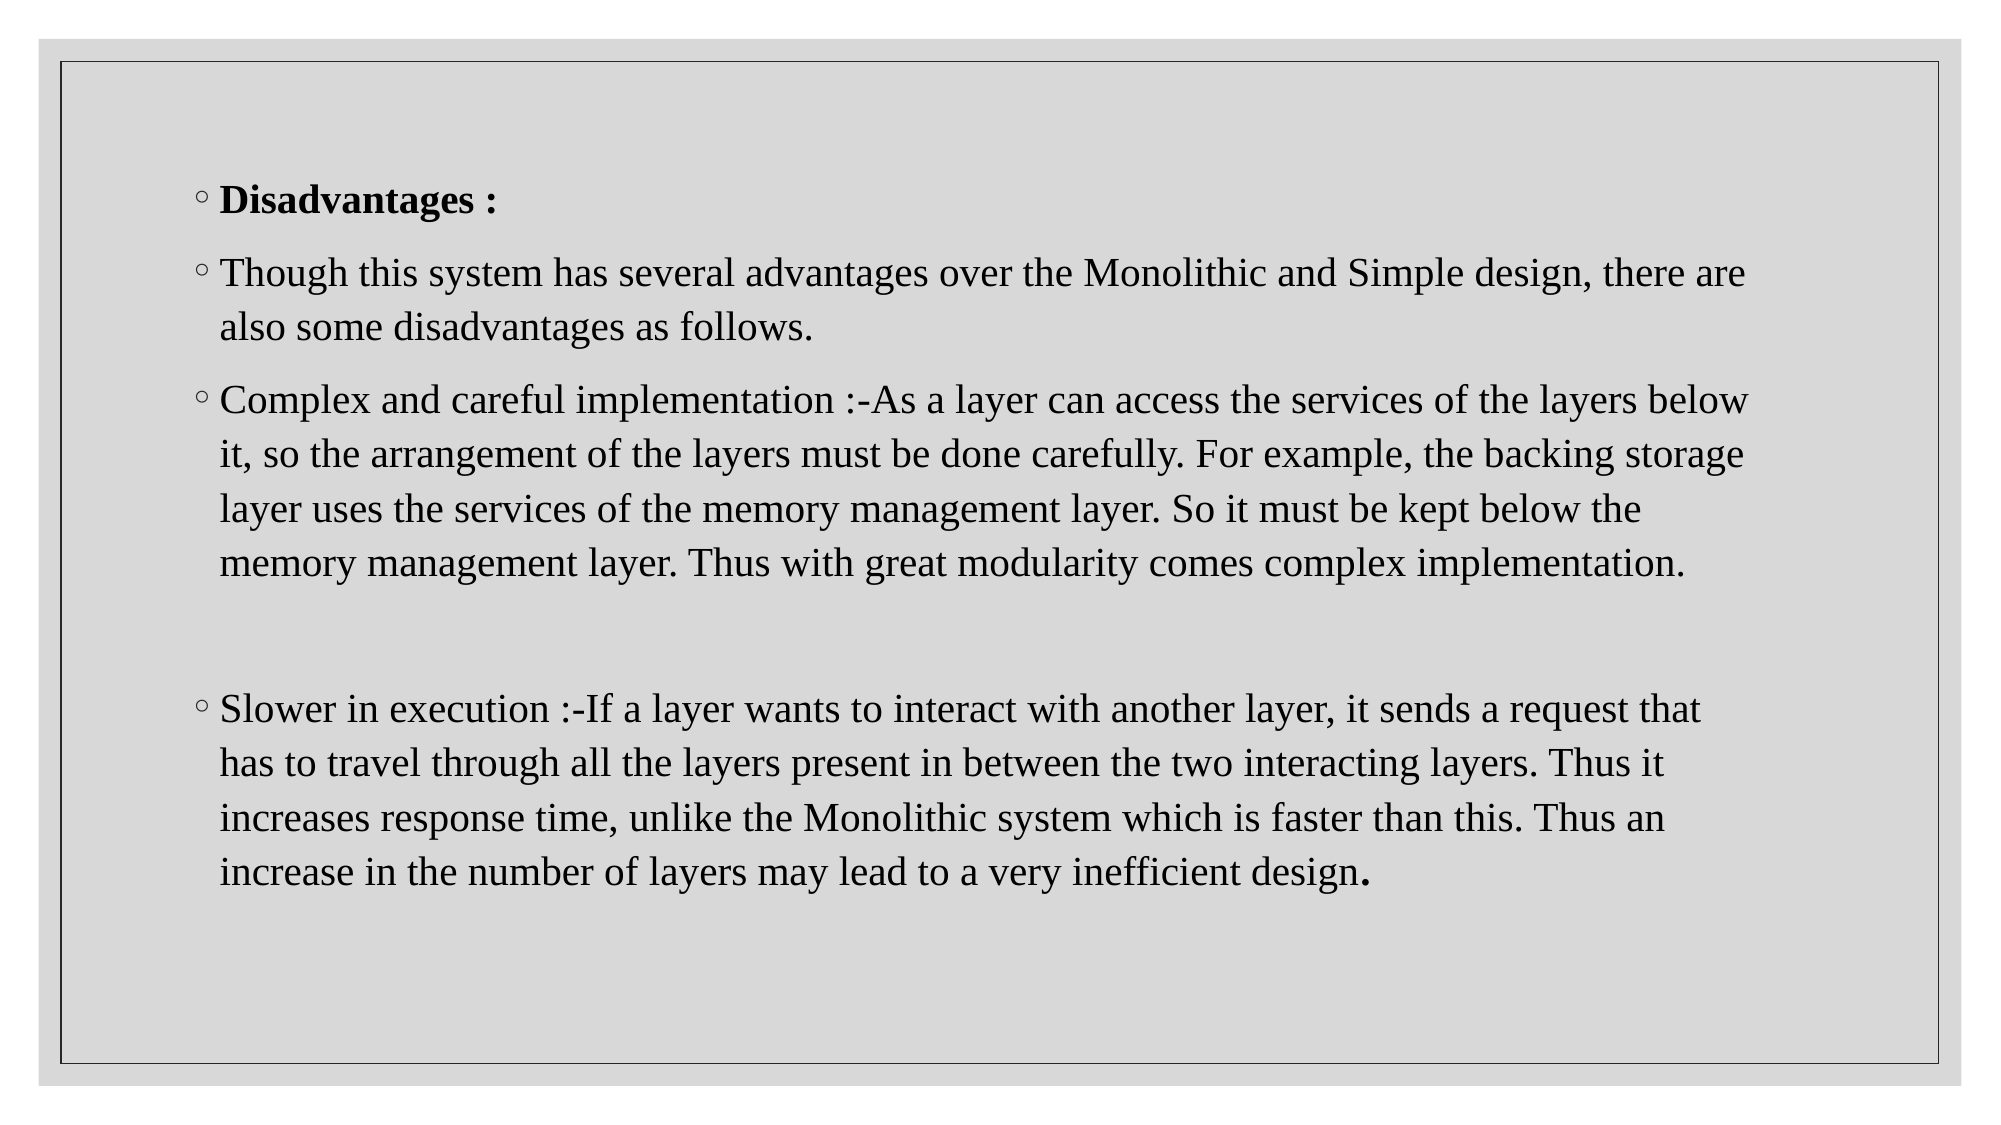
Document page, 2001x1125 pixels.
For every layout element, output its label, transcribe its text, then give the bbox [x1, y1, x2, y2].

list Disadvantages : Though this system has several advantages over the Monolithic and Simple design, there are also some disadvantages as follows. Complex and careful implementation :-As a layer can access the services of the layers below it, so the arrangement of the layers must be done carefully. For example, the backing storage layer uses the services of the memory management layer. So it must be kept below the memory management layer. Thus with great modularity comes complex implementation. Slower in execution :-If a layer wants to interact with another layer, it sends a request that has to travel through all the layers present in between the two interacting layers. Thus it increases response time, unlike the Monolithic system which is faster than this. Thus an increase in the number of layers may lead to a very inefficient design. [174, 159, 1782, 960]
